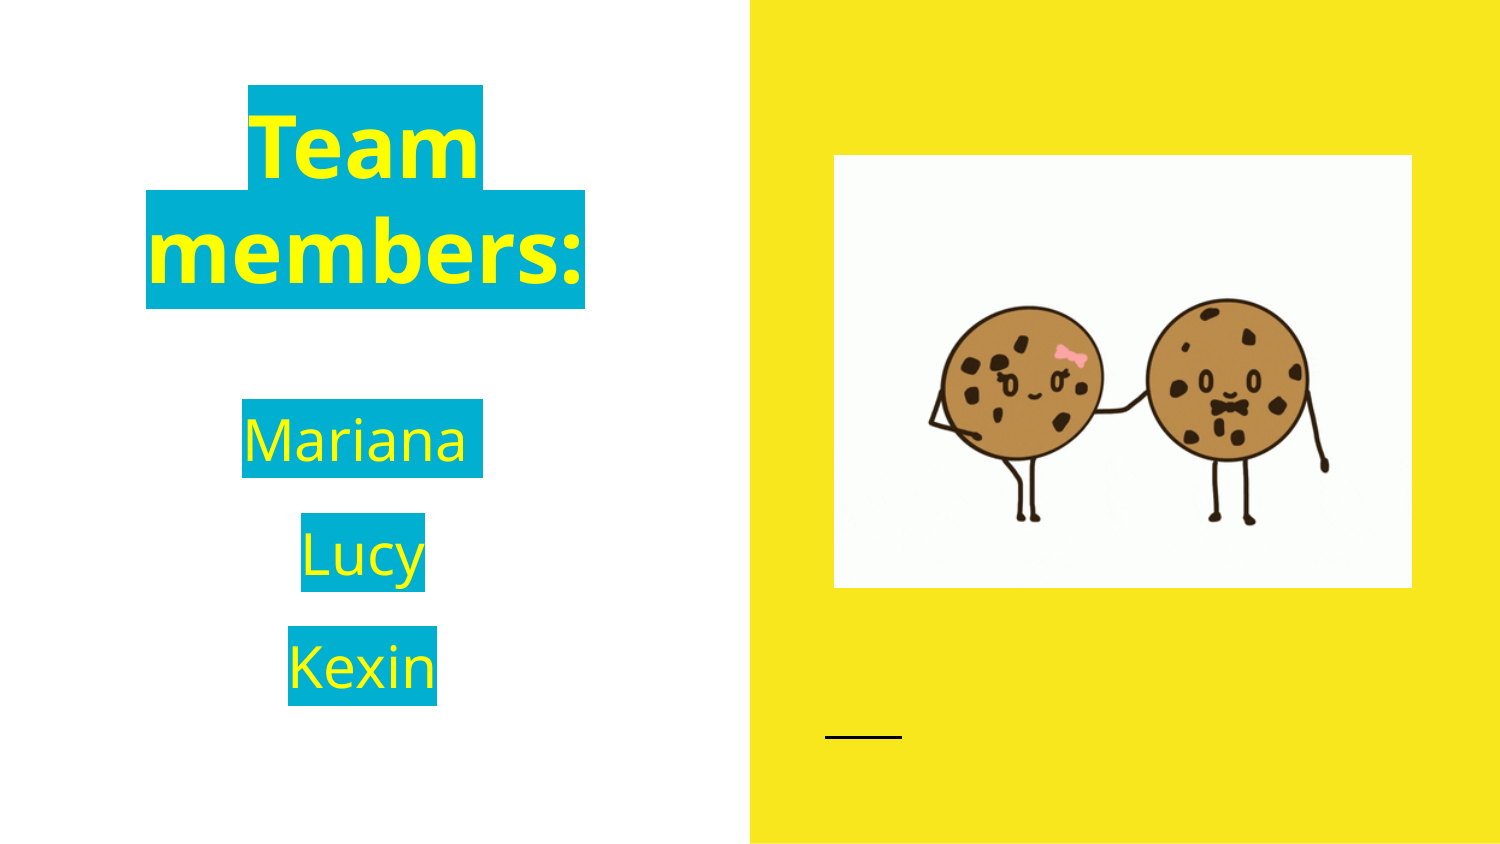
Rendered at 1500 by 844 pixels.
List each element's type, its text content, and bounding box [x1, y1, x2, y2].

title Team members: [33, 22, 698, 316]
picture [834, 154, 1412, 588]
list Mariana Lucy Kexin [133, 340, 518, 753]
